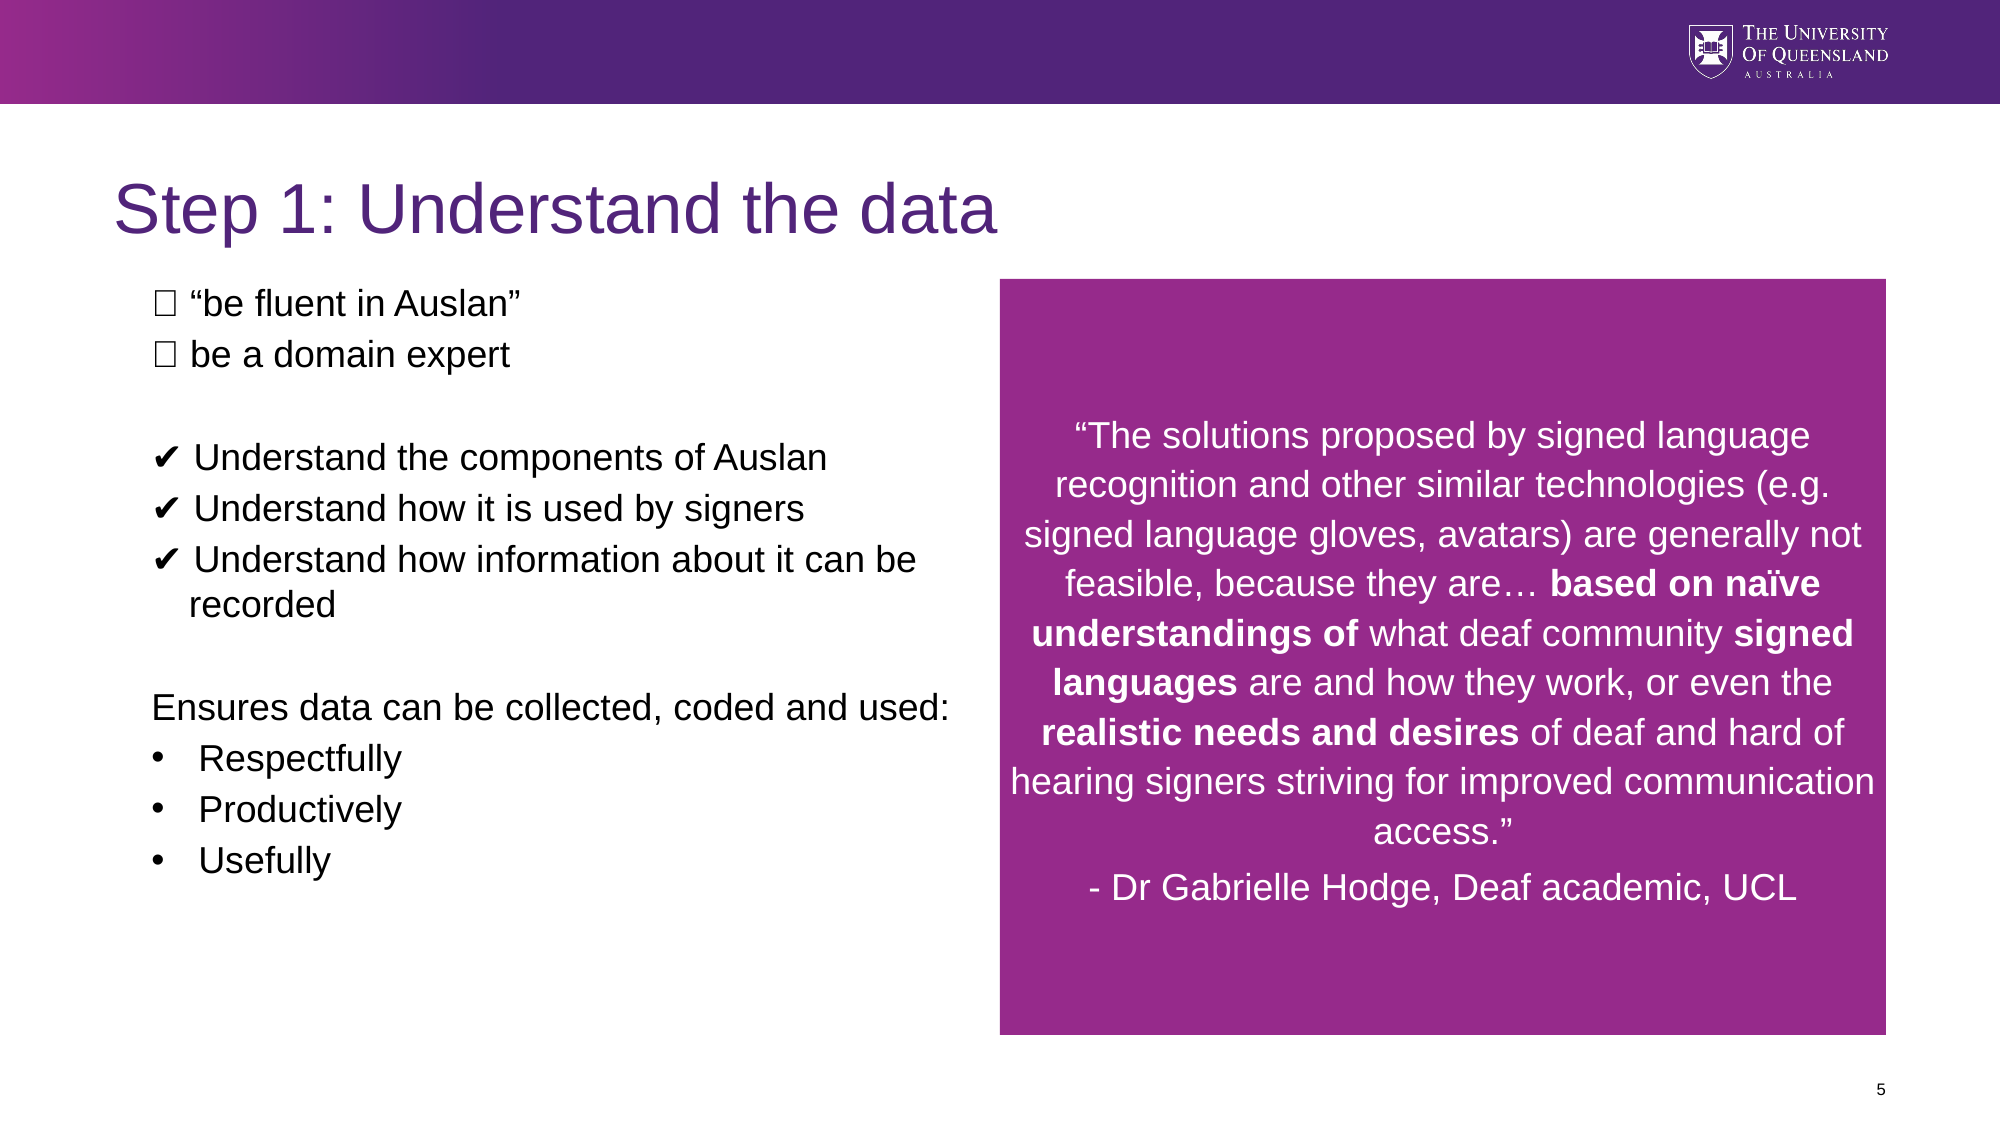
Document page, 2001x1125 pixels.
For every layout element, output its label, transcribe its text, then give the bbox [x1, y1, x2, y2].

list “The solutions proposed by signed language recognition and other similar technologies (e.g. signed language gloves, avatars) are generally not feasible, because they are… based on naïve understandings of what deaf community signed languages are and how they work, or even the realistic needs and desires of deaf and hard of hearing signers striving for improved communication access.” - Dr Gabrielle Hodge, Deaf academic, UCL [999, 278, 1886, 1035]
list ❌ “be fluent in Auslan” ❌ be a domain expert ✔ Understand the components of Auslan ✔ Understand how it is used by signers ✔ Understand how information about it can be recorded Ensures data can be collected, coded and used: Respectfully Productively Usefully [113, 278, 969, 1035]
title Step 1: Understand the data [114, 172, 1886, 250]
slide_number 5 [1838, 1069, 1886, 1109]
picture [1689, 25, 1888, 79]
